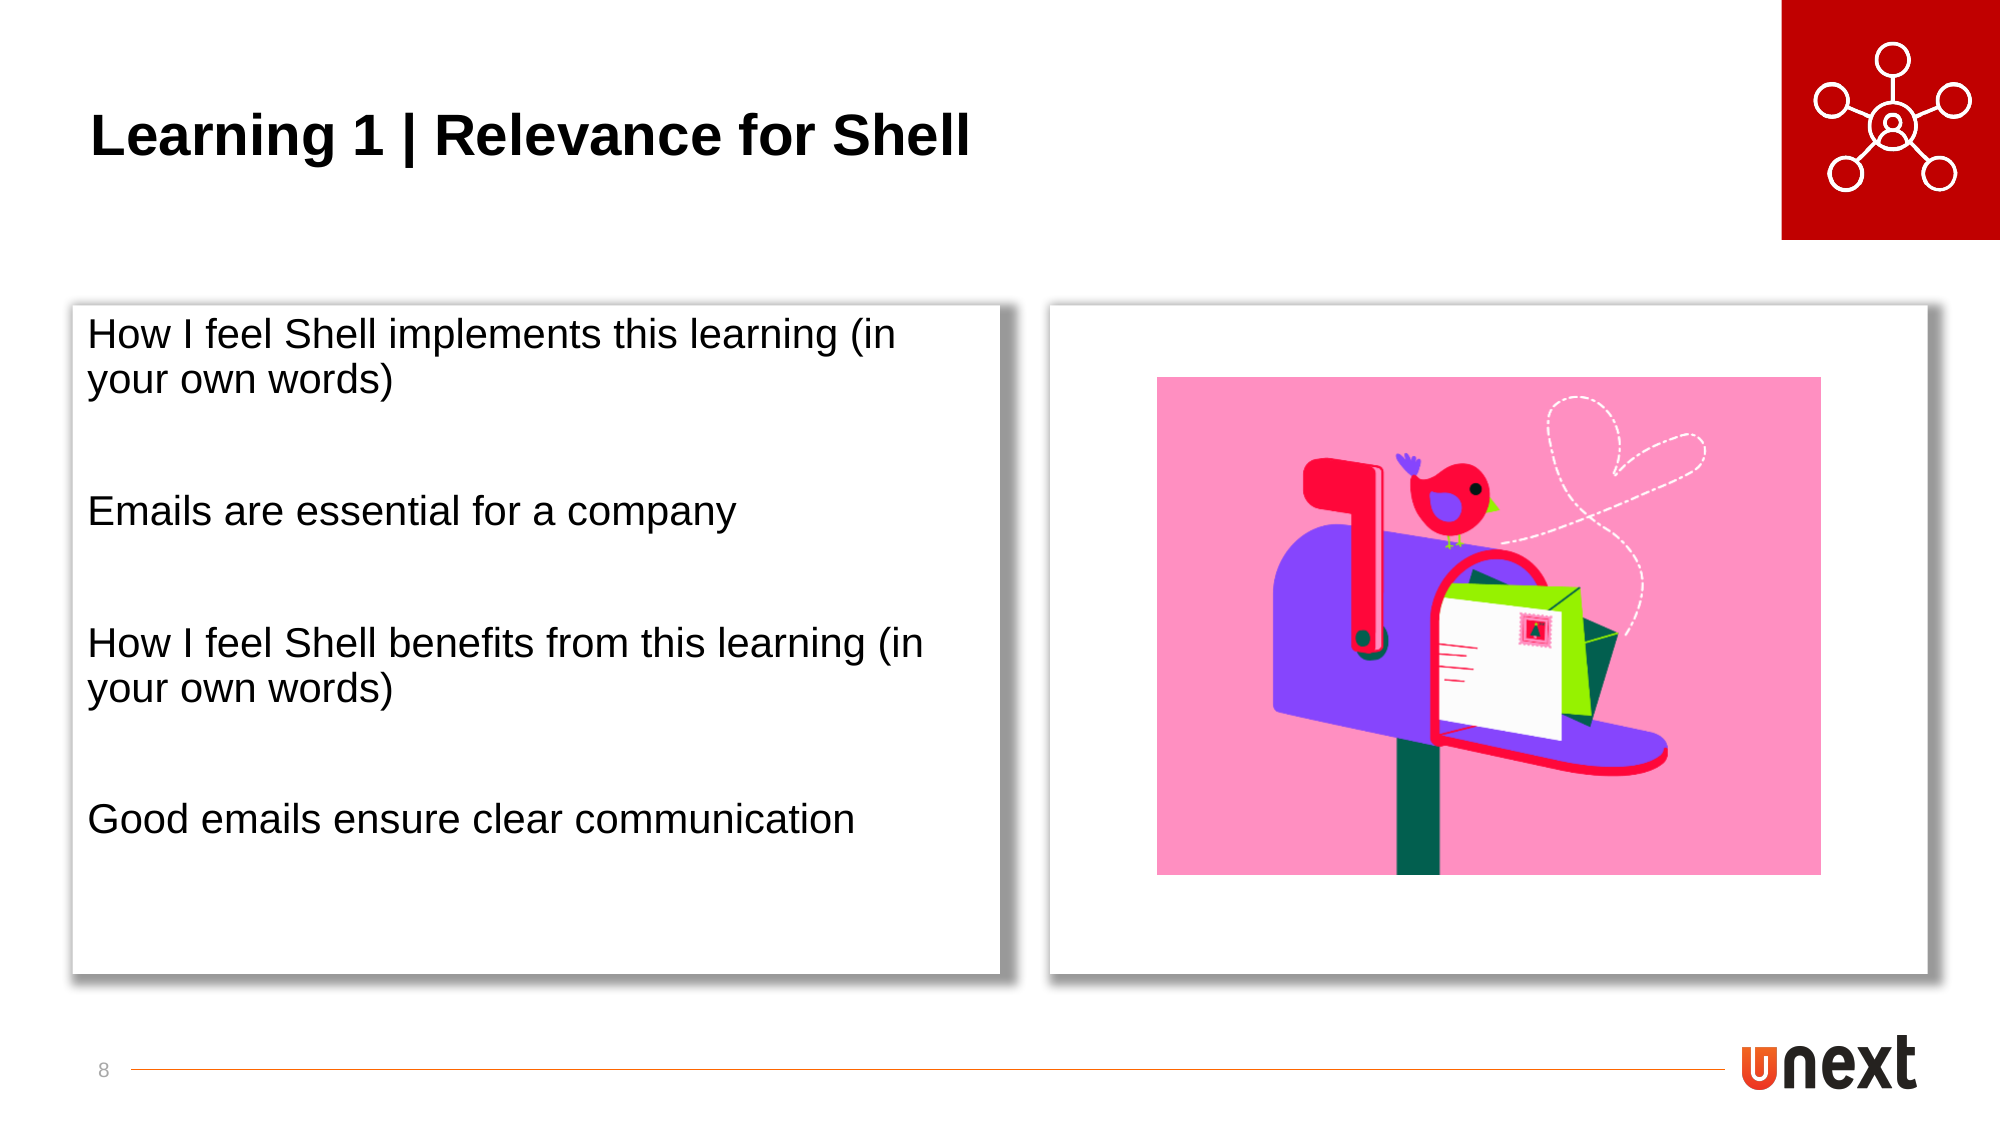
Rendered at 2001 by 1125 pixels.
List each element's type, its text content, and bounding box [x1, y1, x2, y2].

text_box [1781, 0, 2000, 241]
title Learning 1 | Relevance for Shell [76, 78, 1795, 196]
text_box How I feel Shell implements this learning (in your own words) Emails are essential for a company How I feel Shell benefits from this learning (in your own words) Good emails ensure clear communication [72, 305, 1000, 974]
picture [1742, 1035, 1917, 1090]
slide_number 8 [48, 1047, 110, 1091]
picture [1795, 19, 1990, 214]
picture [1157, 377, 1821, 875]
text_box [1050, 305, 1928, 974]
